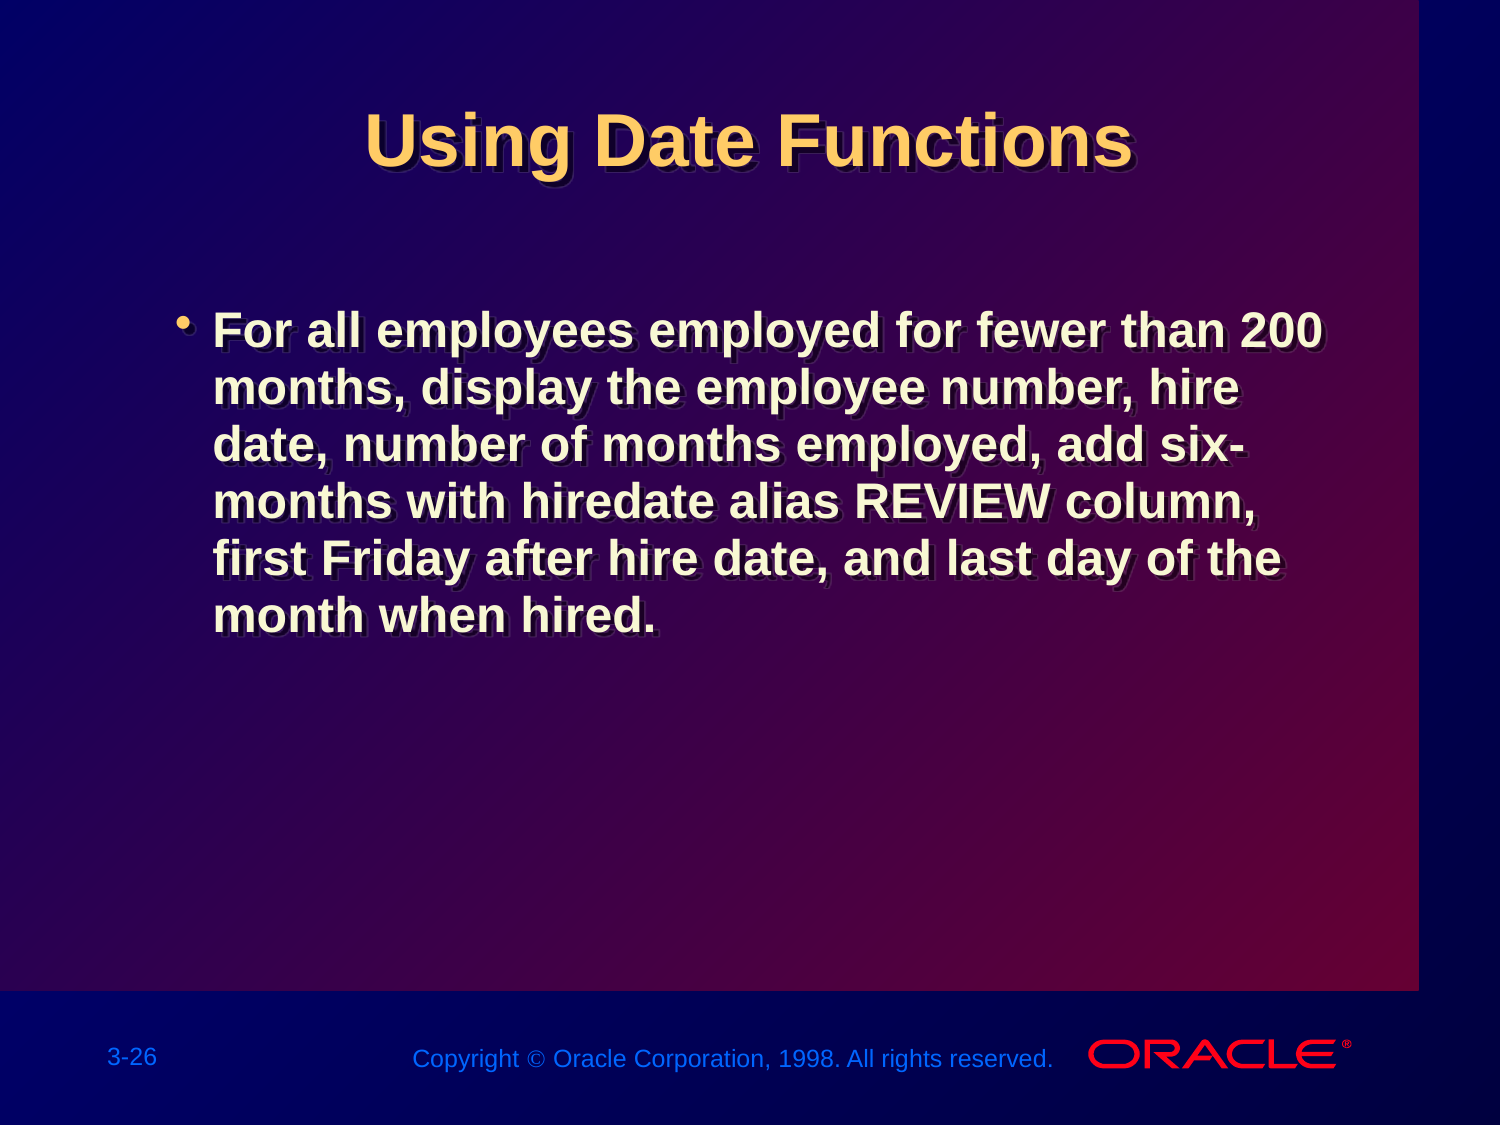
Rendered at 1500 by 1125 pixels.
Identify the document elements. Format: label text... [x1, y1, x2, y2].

list For all employees employed for fewer than 200 months, display the employee number, hire date, number of months employed, add six-months with hiredate alias REVIEW column, first Friday after hire date, and last day of the month when hired. [141, 294, 1353, 752]
title Using Date Functions [151, 83, 1349, 229]
